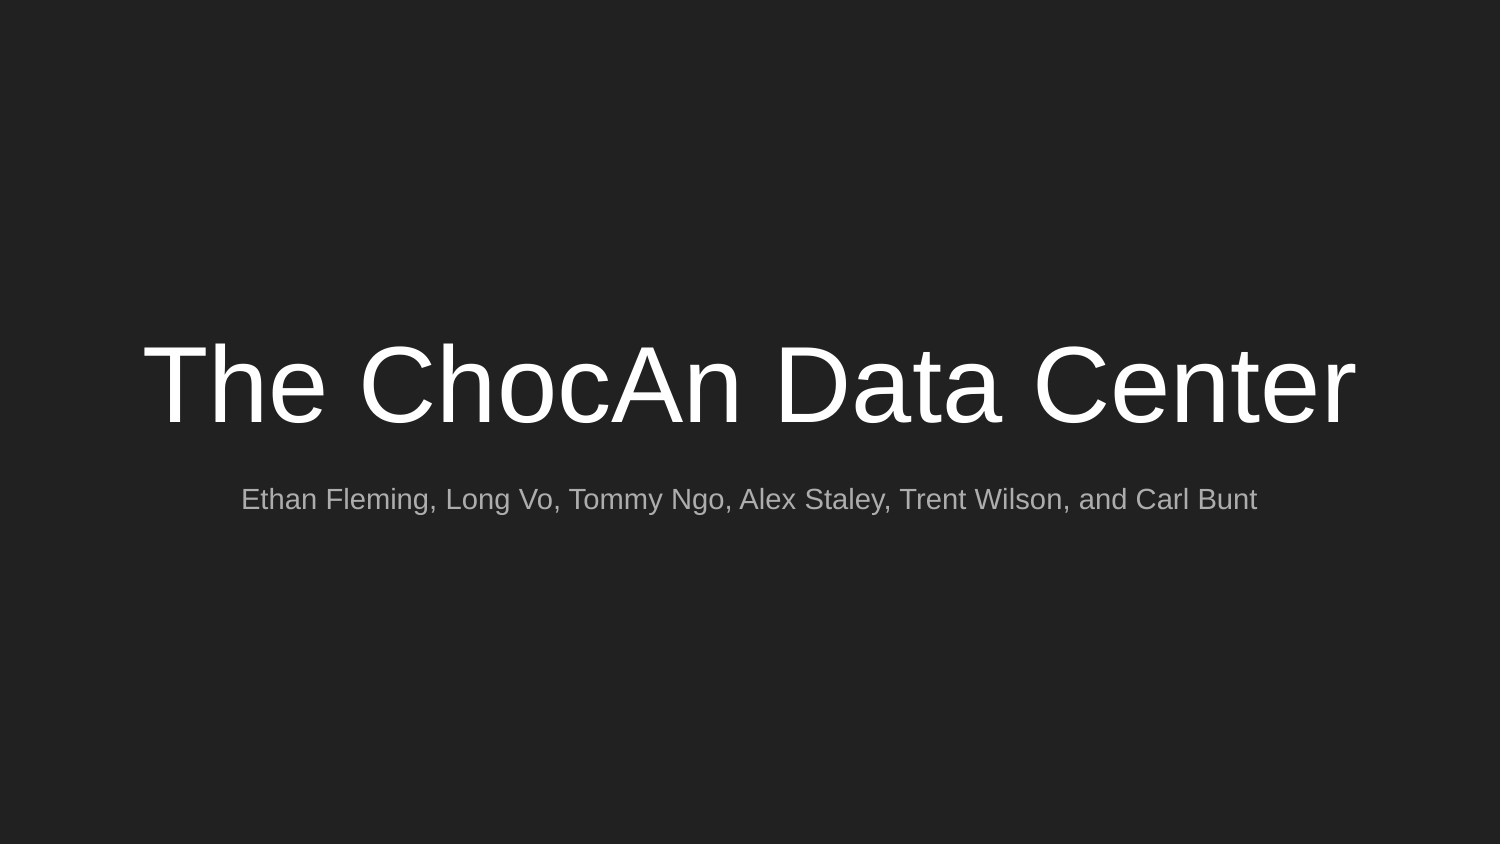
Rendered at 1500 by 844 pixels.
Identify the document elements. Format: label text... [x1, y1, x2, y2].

title The ChocAn Data Center [51, 122, 1449, 459]
subtitle Ethan Fleming, Long Vo, Tommy Ngo, Alex Staley, Trent Wilson, and Carl Bunt [51, 464, 1449, 595]
